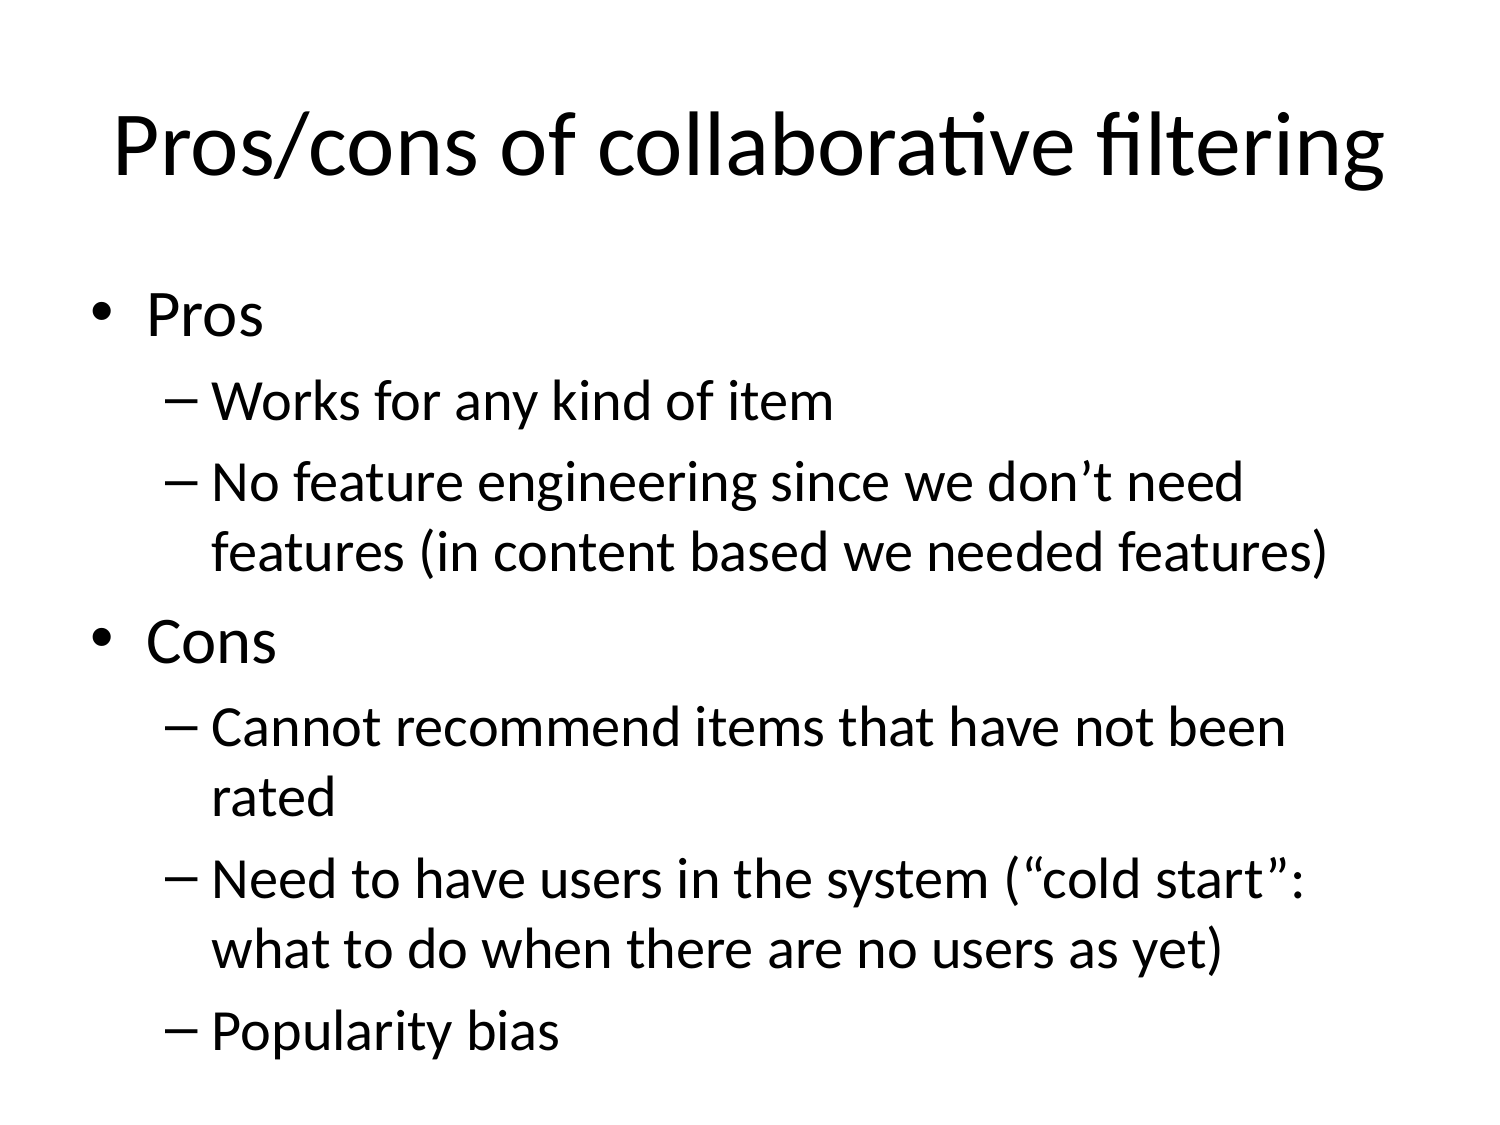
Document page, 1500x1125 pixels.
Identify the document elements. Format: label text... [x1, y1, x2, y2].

title Pros/cons of collaborative filtering [75, 45, 1425, 233]
list Pros Works for any kind of item No feature engineering since we don’t need features (in content based we needed features) Cons Cannot recommend items that have not been rated Need to have users in the system (“cold start”: what to do when there are no users as yet) Popularity bias [75, 262, 1425, 1005]
